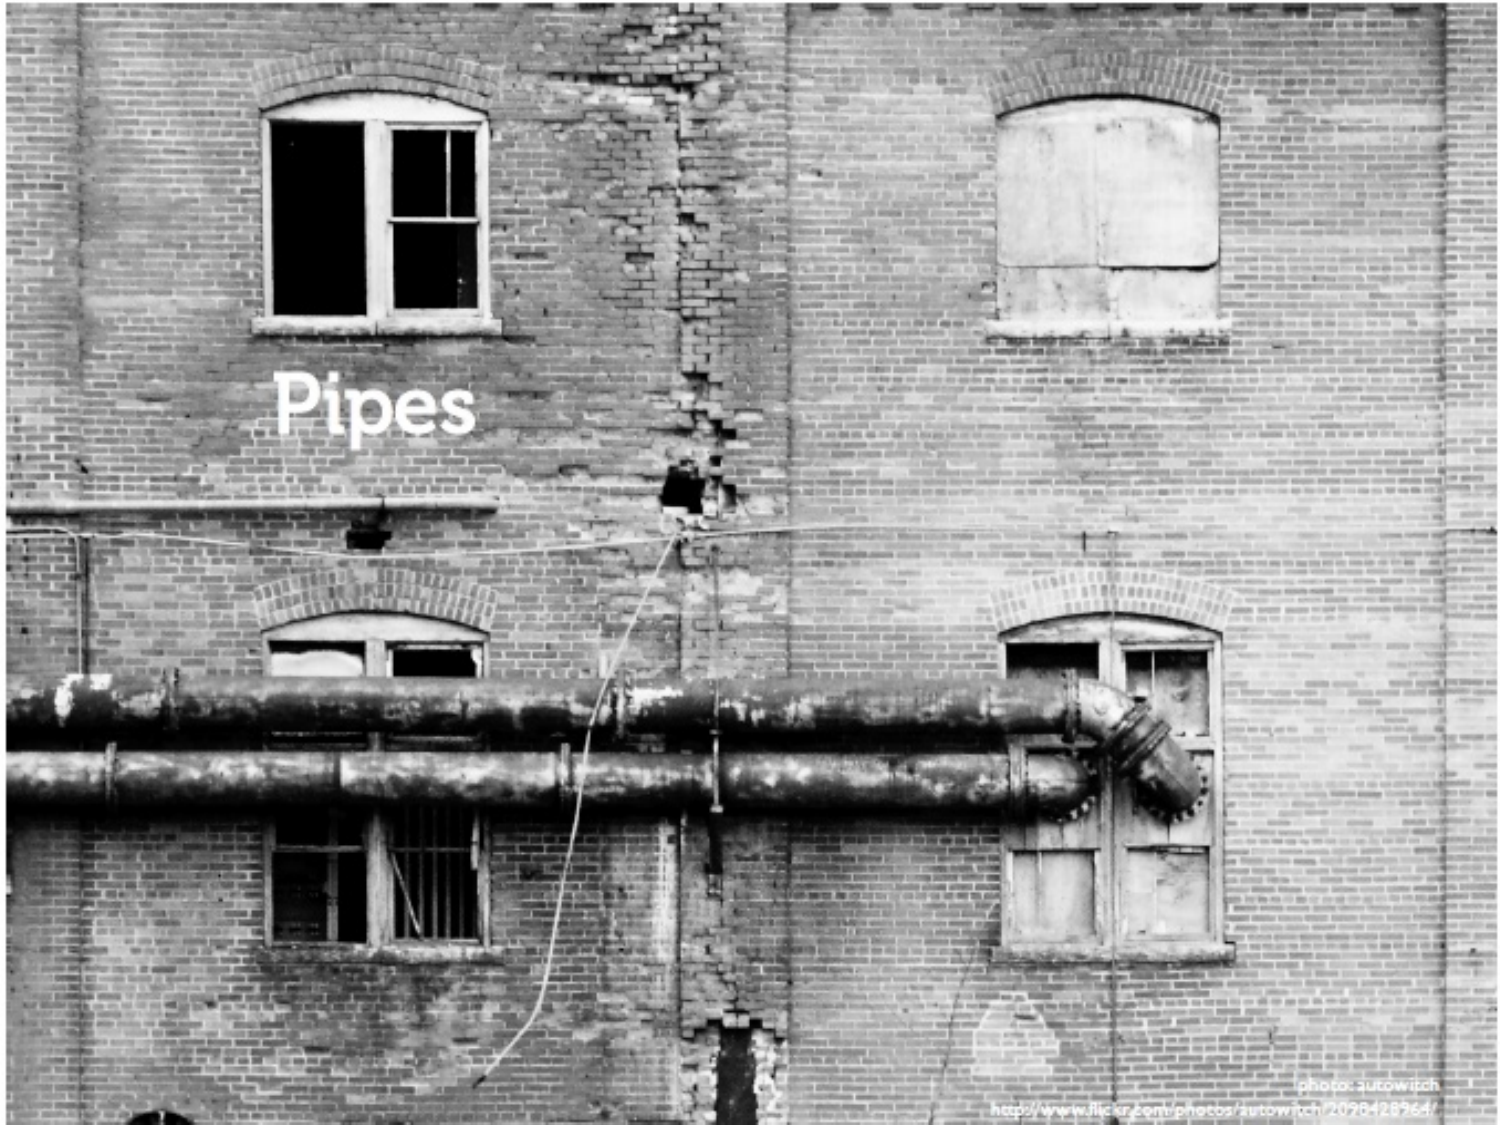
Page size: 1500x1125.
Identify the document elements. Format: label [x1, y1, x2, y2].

list [0, 0, 1500, 1125]
